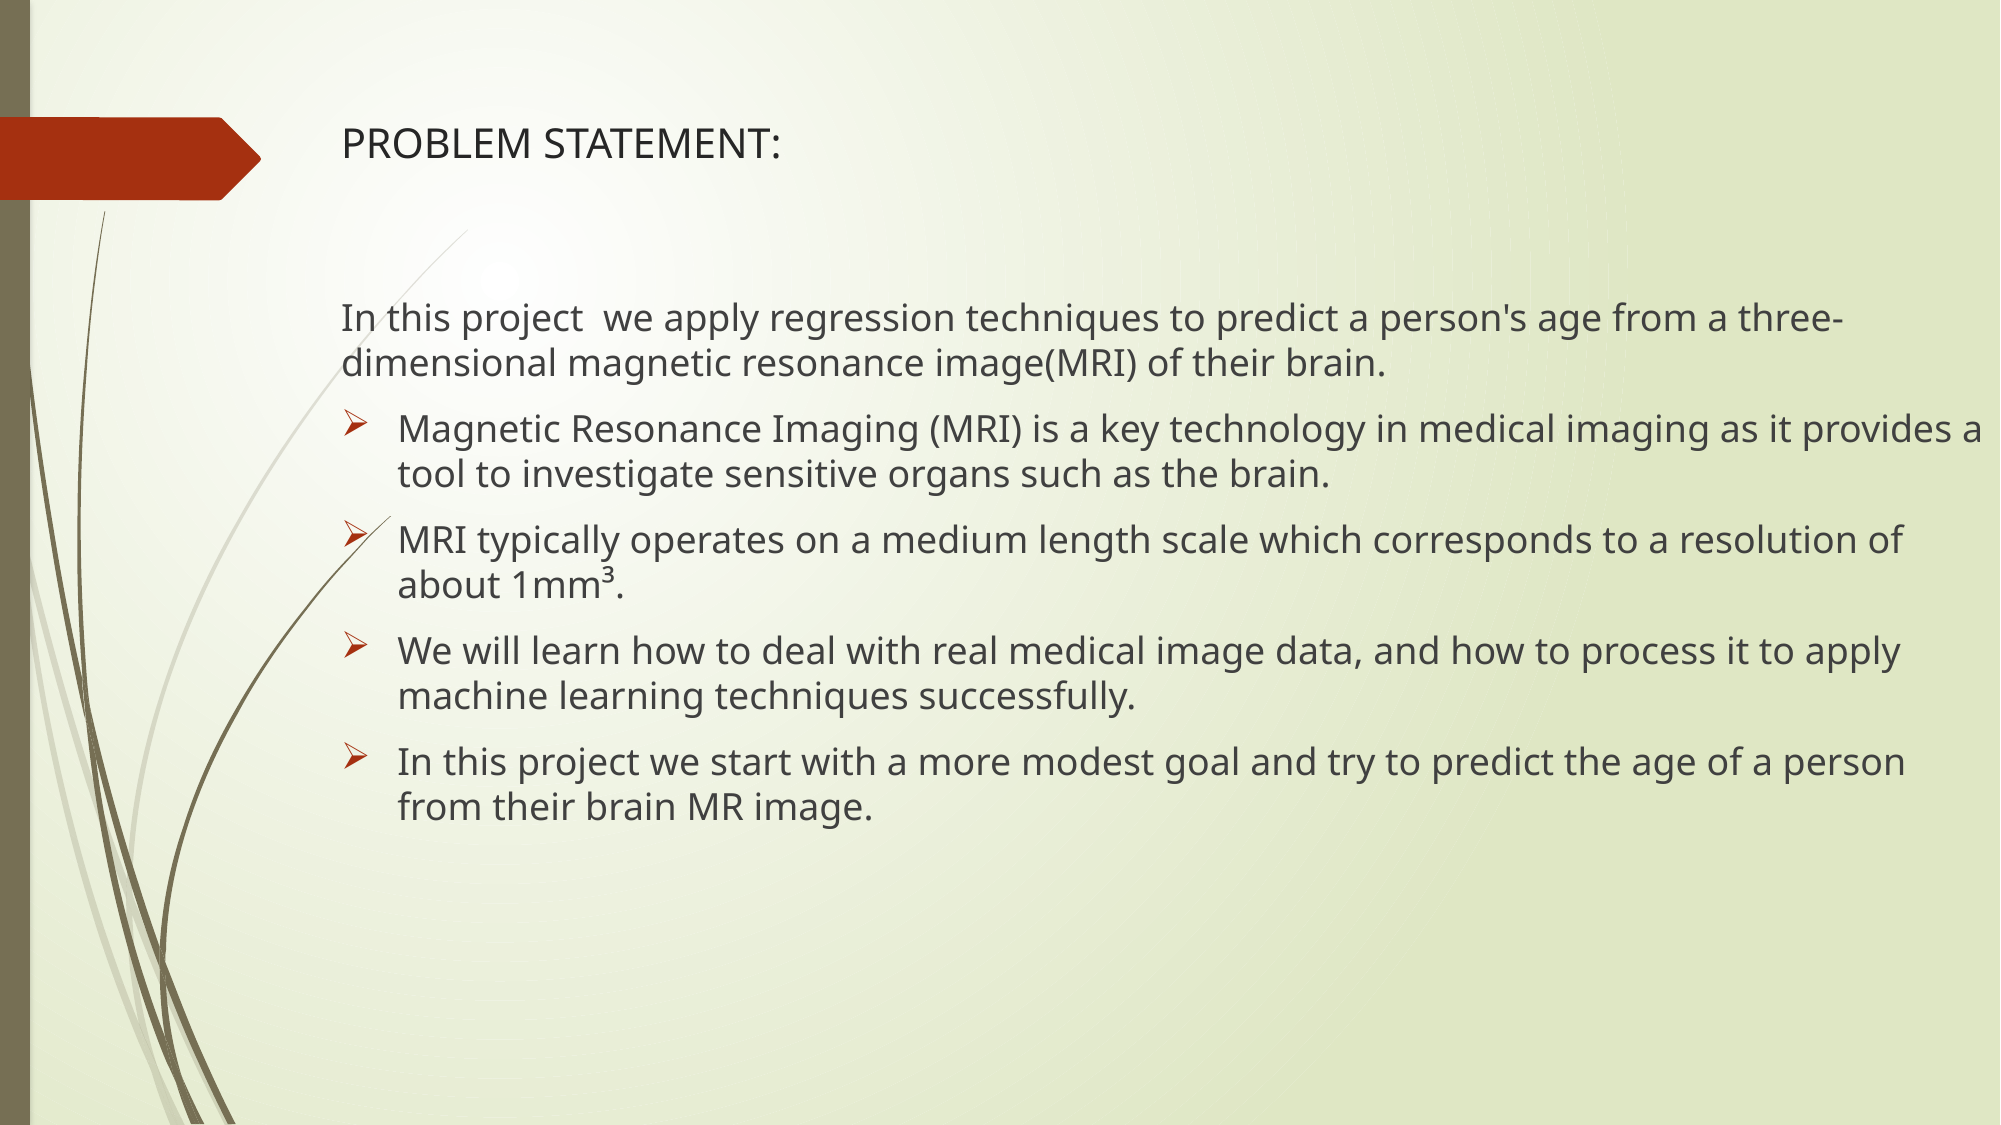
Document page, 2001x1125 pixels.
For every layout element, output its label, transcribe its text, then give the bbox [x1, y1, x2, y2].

title PROBLEM STATEMENT: [326, 110, 1156, 225]
list In this project we apply regression techniques to predict a person's age from a three-dimensional magnetic resonance image(MRI) of their brain. Magnetic Resonance Imaging (MRI) is a key technology in medical imaging as it provides a tool to investigate sensitive organs such as the brain. MRI typically operates on a medium length scale which corresponds to a resolution of about 1mm³. We will learn how to deal with real medical image data, and how to process it to apply machine learning techniques successfully. In this project we start with a more modest goal and try to predict the age of a person from their brain MR image. [326, 286, 2000, 1074]
